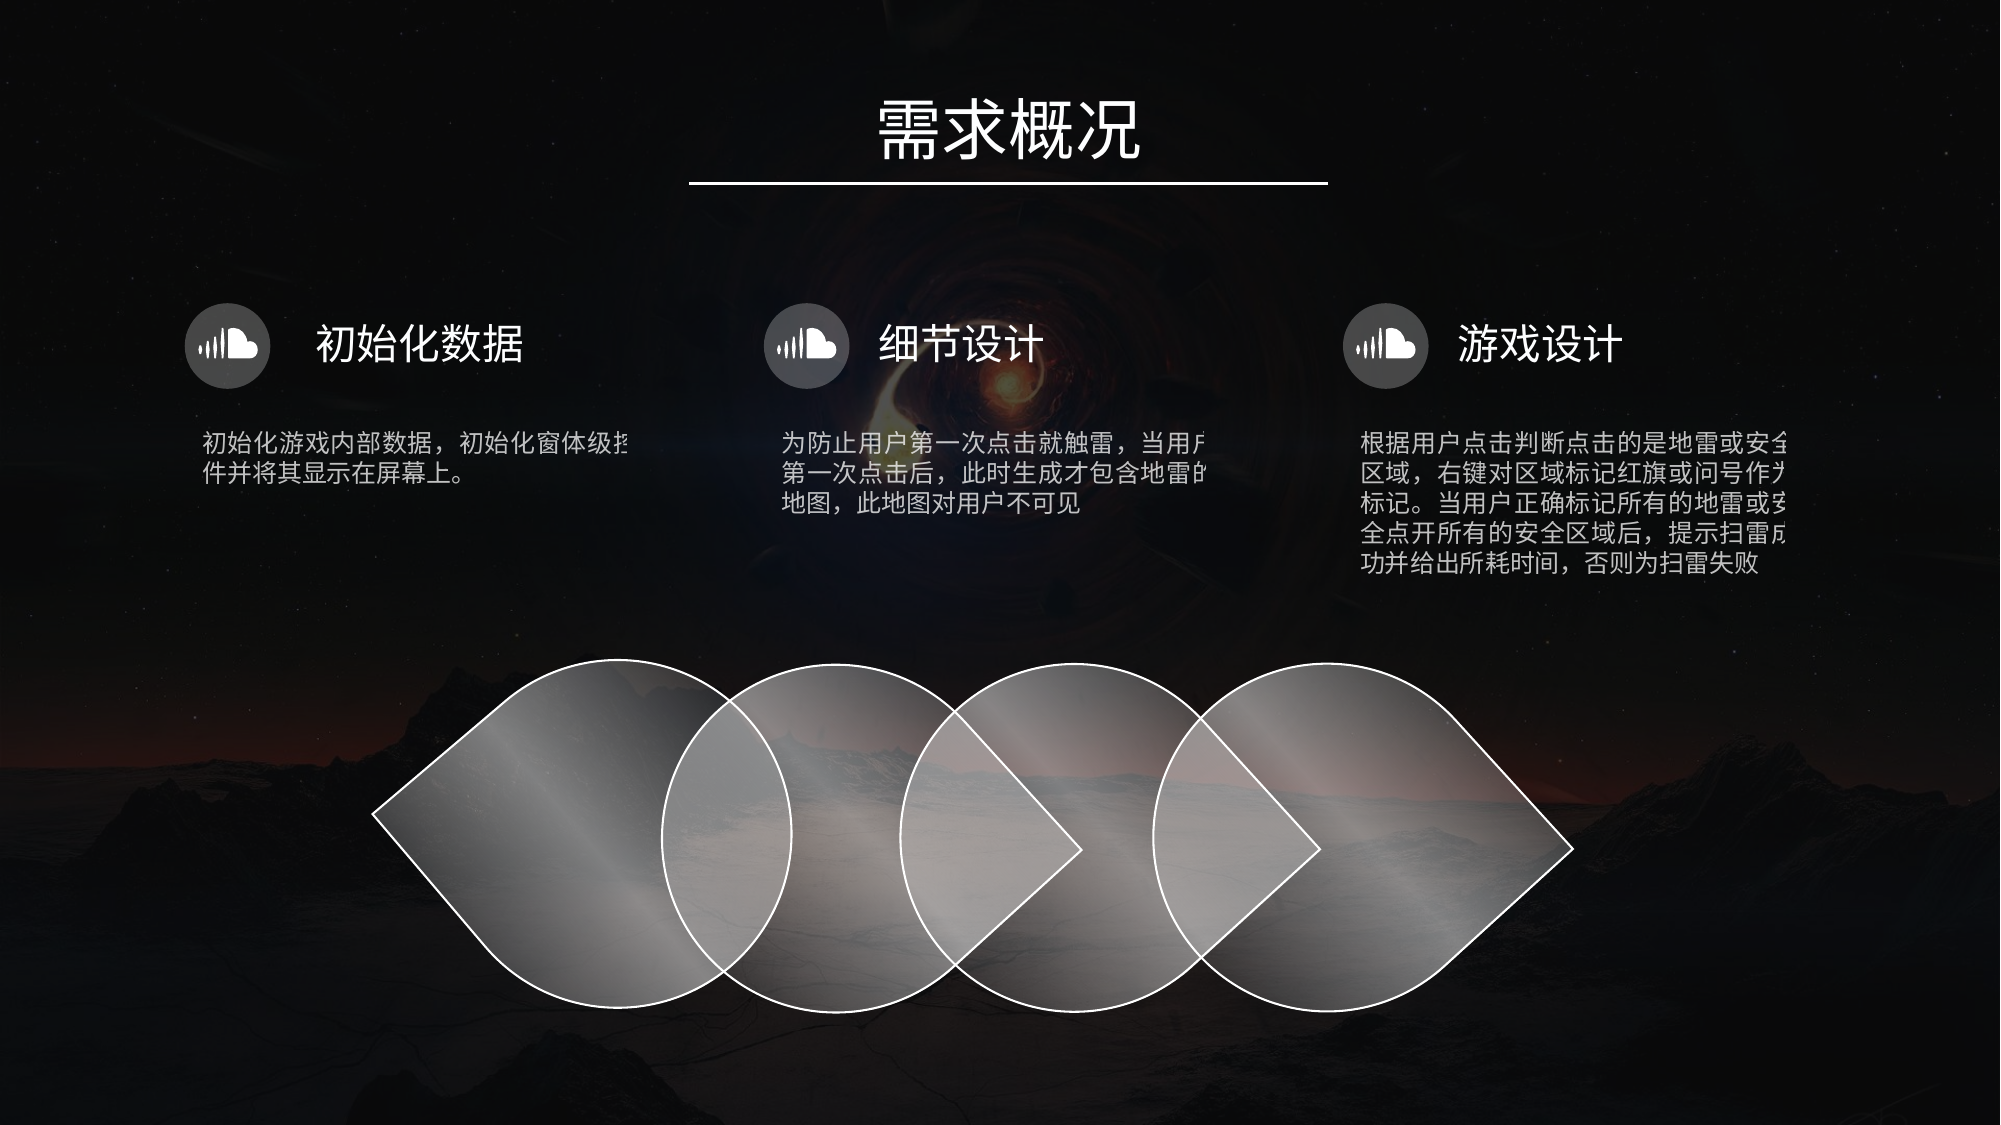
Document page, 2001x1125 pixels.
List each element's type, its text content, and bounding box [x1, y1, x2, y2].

text_box [784, 340, 789, 359]
text_box [213, 336, 218, 359]
text_box 游戏设计 [1428, 310, 1654, 375]
text_box [228, 327, 258, 359]
text_box [1371, 336, 1375, 359]
text_box [1342, 303, 1429, 389]
text_box [806, 327, 837, 359]
text_box [198, 345, 203, 355]
text_box [777, 345, 781, 355]
text_box 为防止用户第一次点击就触雷，当用户第一次点击后，此时生成才包含地雷的地图，此地图对用户不可见 [766, 420, 1233, 525]
text_box [763, 303, 850, 389]
text_box [1378, 327, 1383, 359]
text_box [1152, 662, 1575, 1013]
text_box 初始化数据 [270, 310, 569, 375]
text_box [899, 662, 1201, 1013]
text_box [371, 658, 730, 1009]
text_box [205, 340, 210, 359]
text_box [220, 327, 225, 359]
text_box [791, 336, 796, 359]
text_box [799, 327, 804, 359]
text_box [1356, 345, 1361, 355]
text_box [660, 663, 955, 1014]
text_box [1385, 327, 1416, 359]
text_box [184, 303, 271, 389]
text_box 根据用户点击判断点击的是地雷或安全区域，右键对区域标记红旗或问号作为标记。当用户正确标记所有的地雷或安全点开所有的安全区域后，提示扫雷成功并给出所耗时间，否则为扫雷失败 [1345, 420, 1812, 585]
text_box 需求概况 [608, 80, 1410, 176]
text_box 初始化游戏内部数据，初始化窗体级控件并将其显示在屏幕上。 [187, 420, 654, 495]
text_box [1363, 340, 1368, 359]
text_box 细节设计 [849, 310, 1075, 375]
